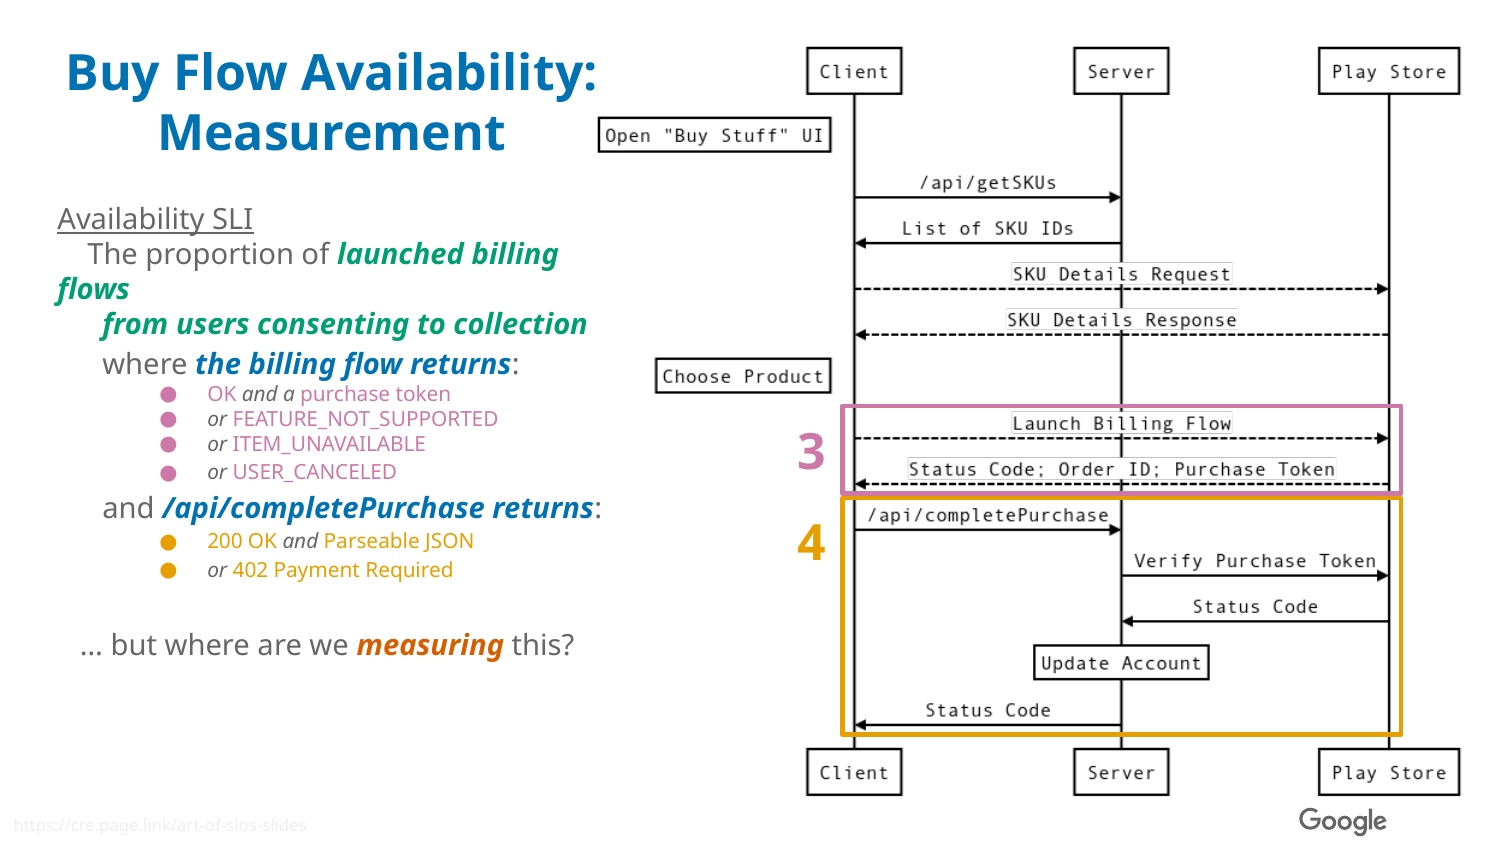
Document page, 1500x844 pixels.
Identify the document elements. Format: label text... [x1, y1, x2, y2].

text_box Buy Flow Availability: Measurement Availability SLI The proportion of launched billing flows from users consenting to collection where the billing flow returns: OK and a purchase token or FEATURE_NOT_SUPPORTED or ITEM_UNAVAILABLE or USER_CANCELED and /api/completePurchase returns: 200 OK and Parseable JSON or 402 Payment Required … but where are we measuring this? [42, 24, 573, 819]
picture [574, 24, 1496, 819]
